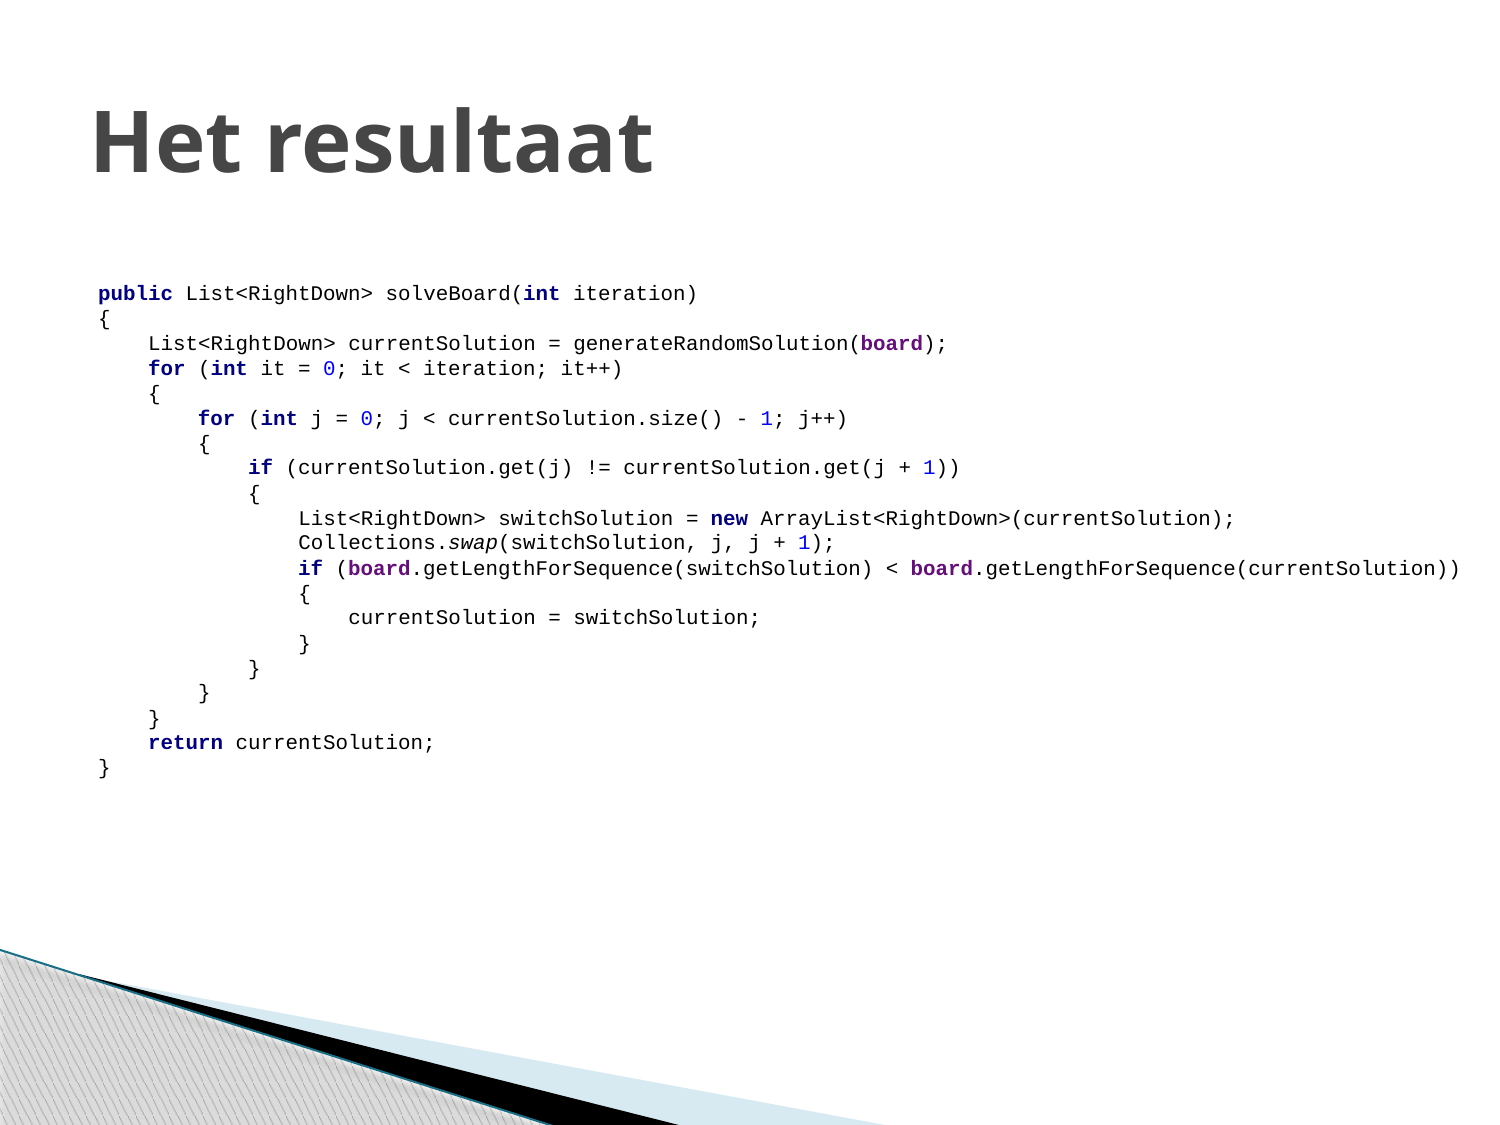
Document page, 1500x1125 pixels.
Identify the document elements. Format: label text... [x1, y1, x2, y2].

title Het resultaat [75, 45, 1425, 233]
text_box public List<RightDown> solveBoard(int iteration) { List<RightDown> currentSolution = generateRandomSolution(board); for (int it = 0; it < iteration; it++) { for (int j = 0; j < currentSolution.size() - 1; j++) { if (currentSolution.get(j) != currentSolution.get(j + 1)) { List<RightDown> switchSolution = new ArrayList<RightDown>(currentSolution); Collections.swap(switchSolution, j, j + 1); if (board.getLengthForSequence(switchSolution) < board.getLengthForSequence(currentSolution)) { currentSolution = switchSolution; } } } } return currentSolution; } [83, 271, 1476, 787]
